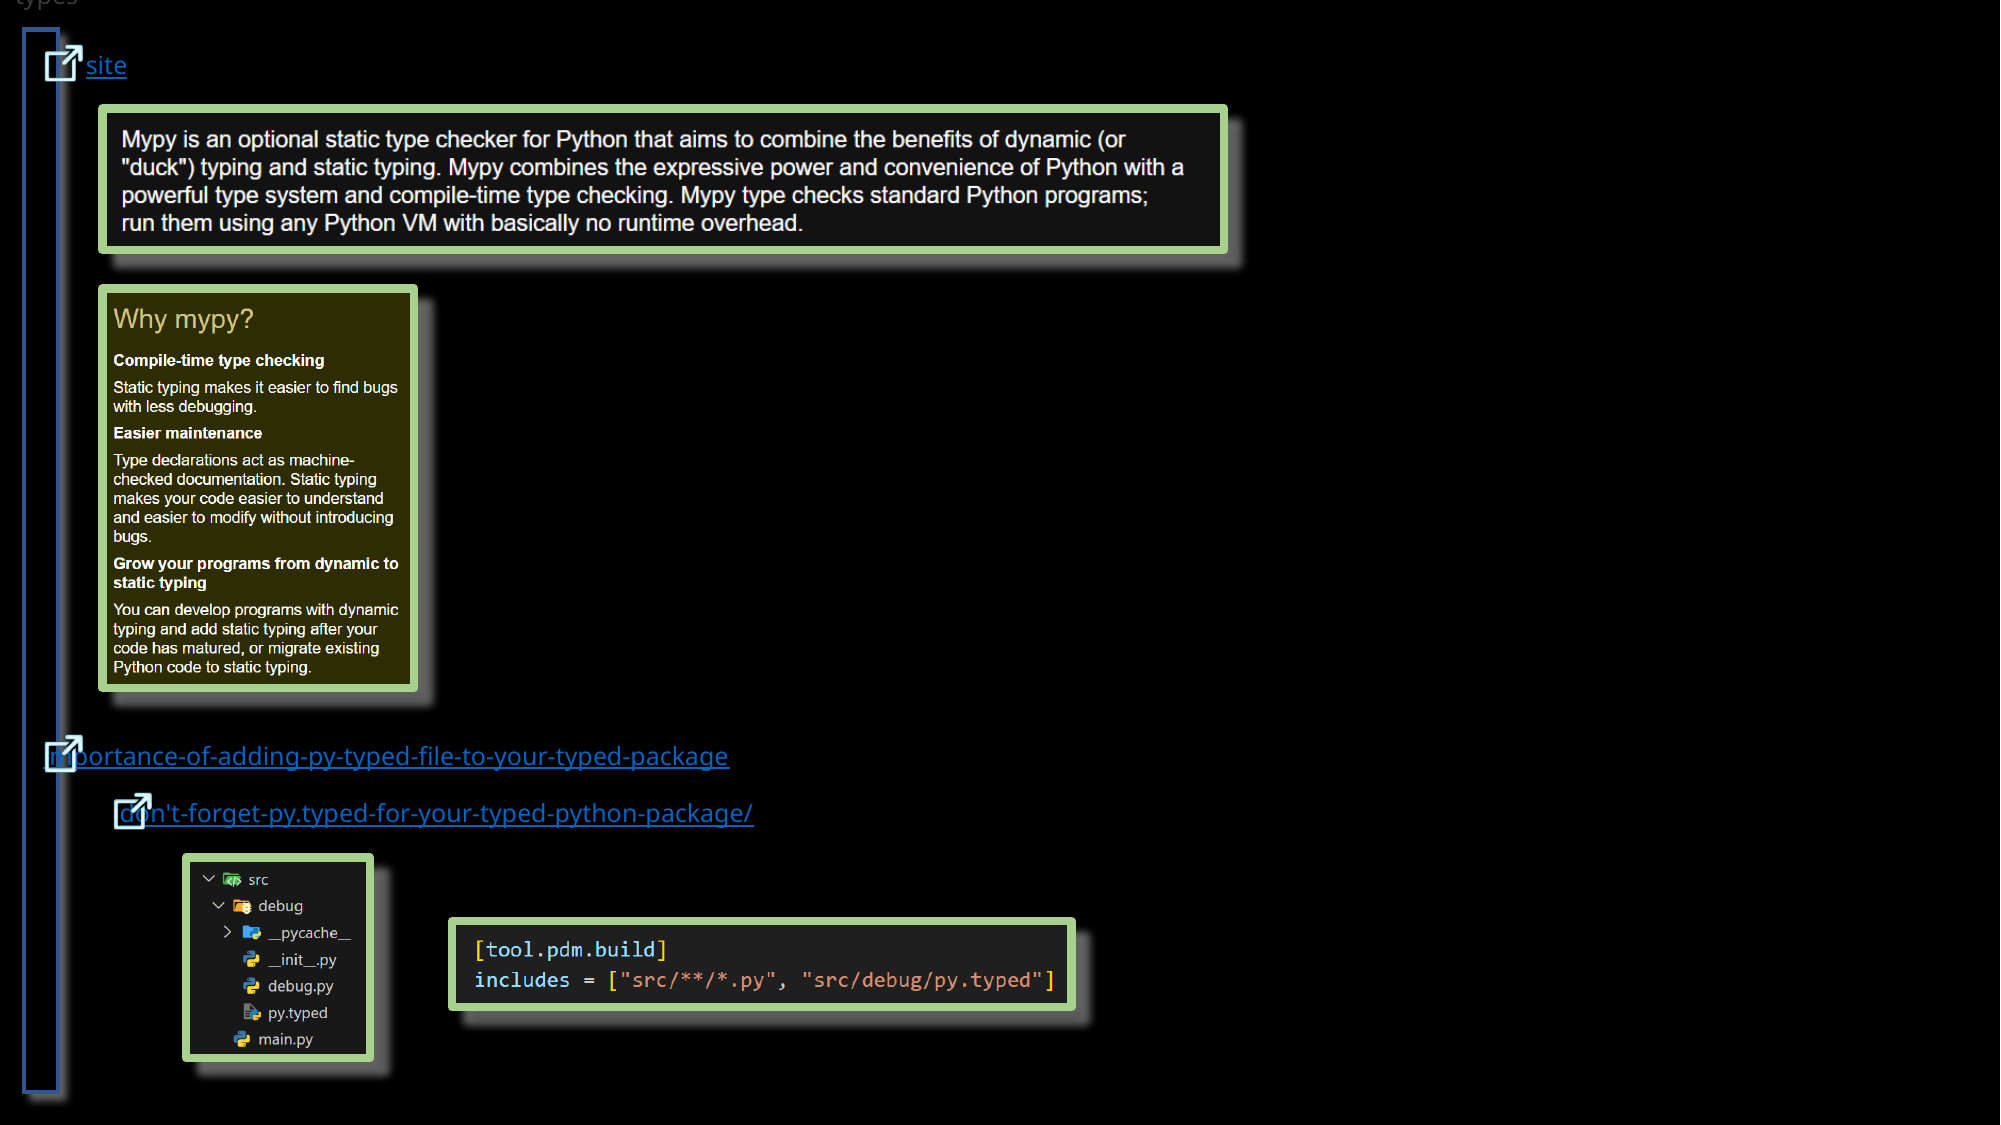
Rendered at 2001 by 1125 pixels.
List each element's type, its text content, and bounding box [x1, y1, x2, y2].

picture [456, 925, 1068, 1004]
picture [106, 112, 1220, 246]
picture [190, 861, 367, 1055]
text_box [40, 730, 699, 779]
title 6. types [0, 0, 110, 152]
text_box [109, 788, 731, 836]
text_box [40, 40, 140, 88]
text_box [23, 28, 59, 1093]
picture [106, 292, 410, 684]
